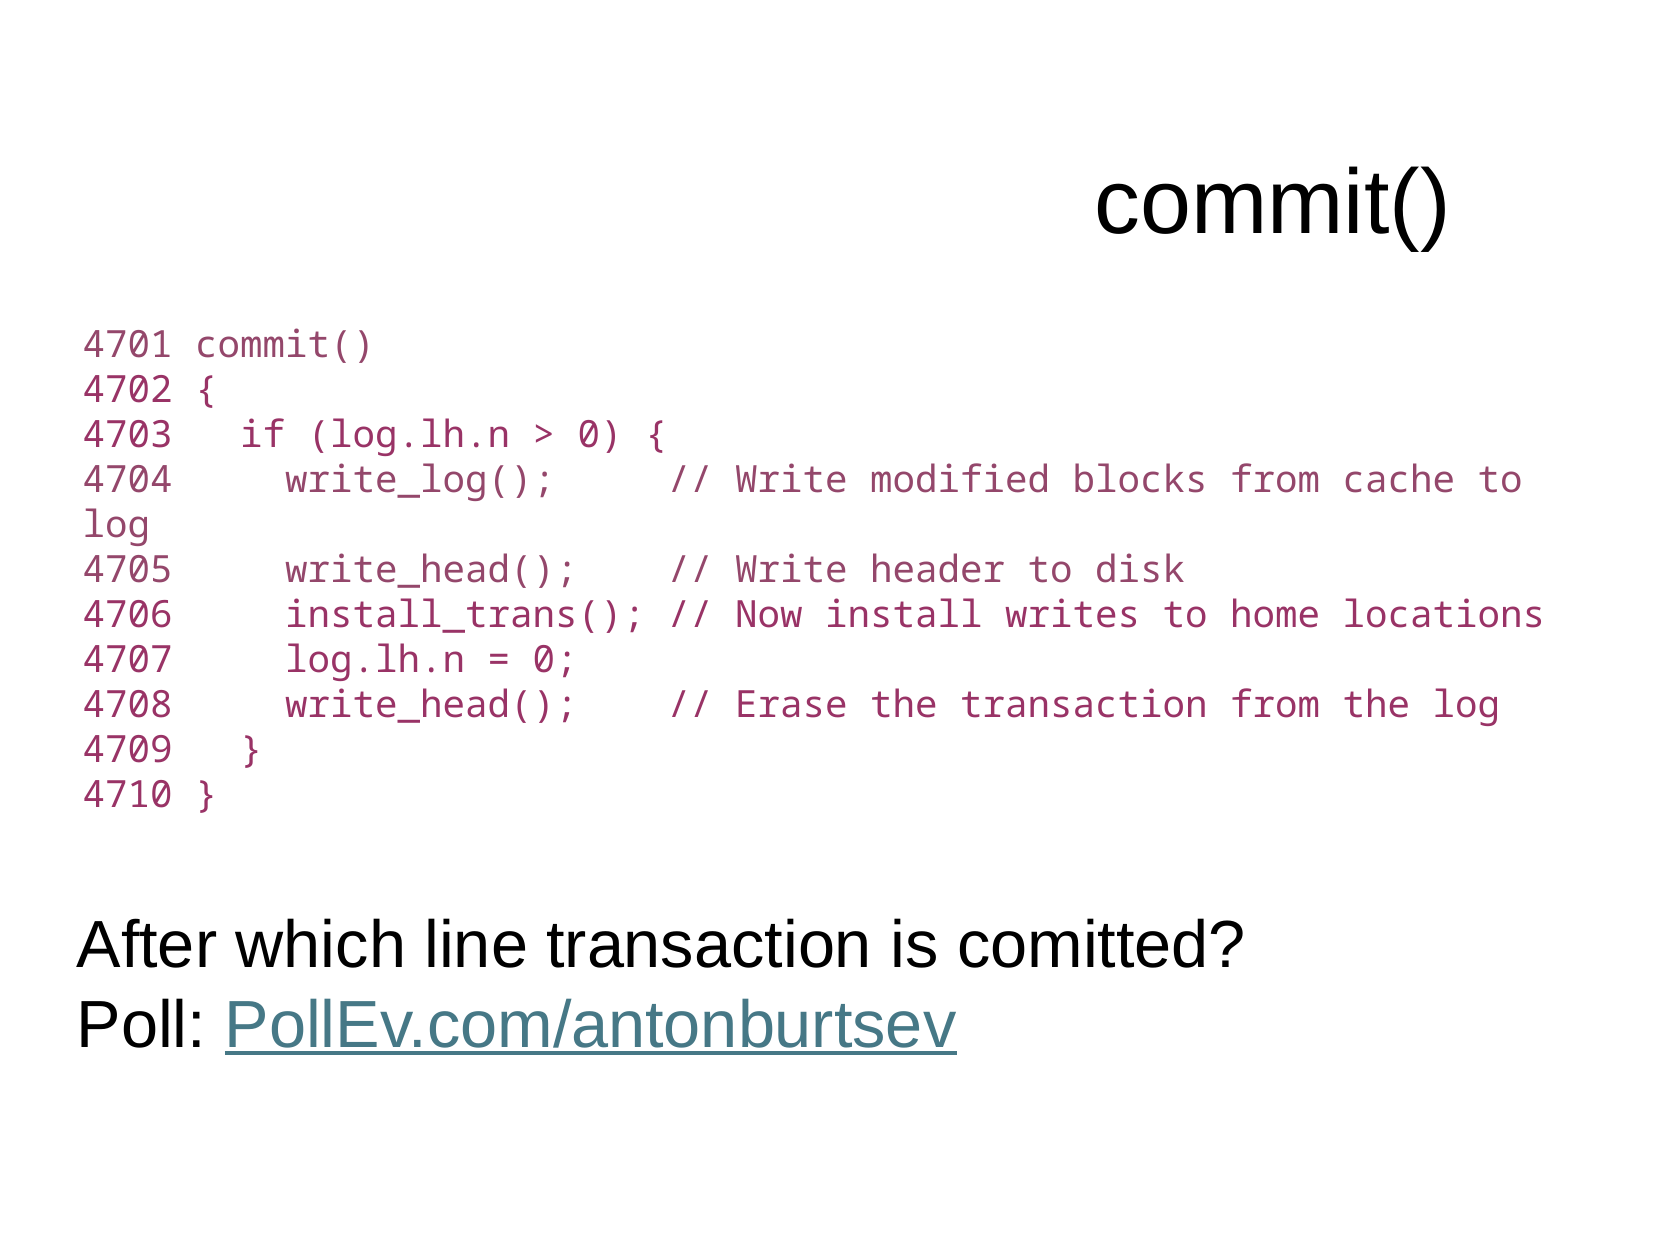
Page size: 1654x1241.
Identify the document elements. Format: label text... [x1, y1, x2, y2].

text_box After which line transaction is comitted? Poll: PollEv.com/antonburtsev [76, 922, 1577, 1119]
text_box 4701 commit() 4702 { 4703 if (log.lh.n > 0) { 4704 write_log(); // Write modified blocks from cache to log 4705 write_head(); // Write header to disk 4706 install_trans(); // Now install writes to home locations 4707 log.lh.n = 0; 4708 write_head(); // Erase the transaction from the log 4709 } 4710 } [82, 320, 1609, 1163]
title commit() [937, 92, 1609, 300]
